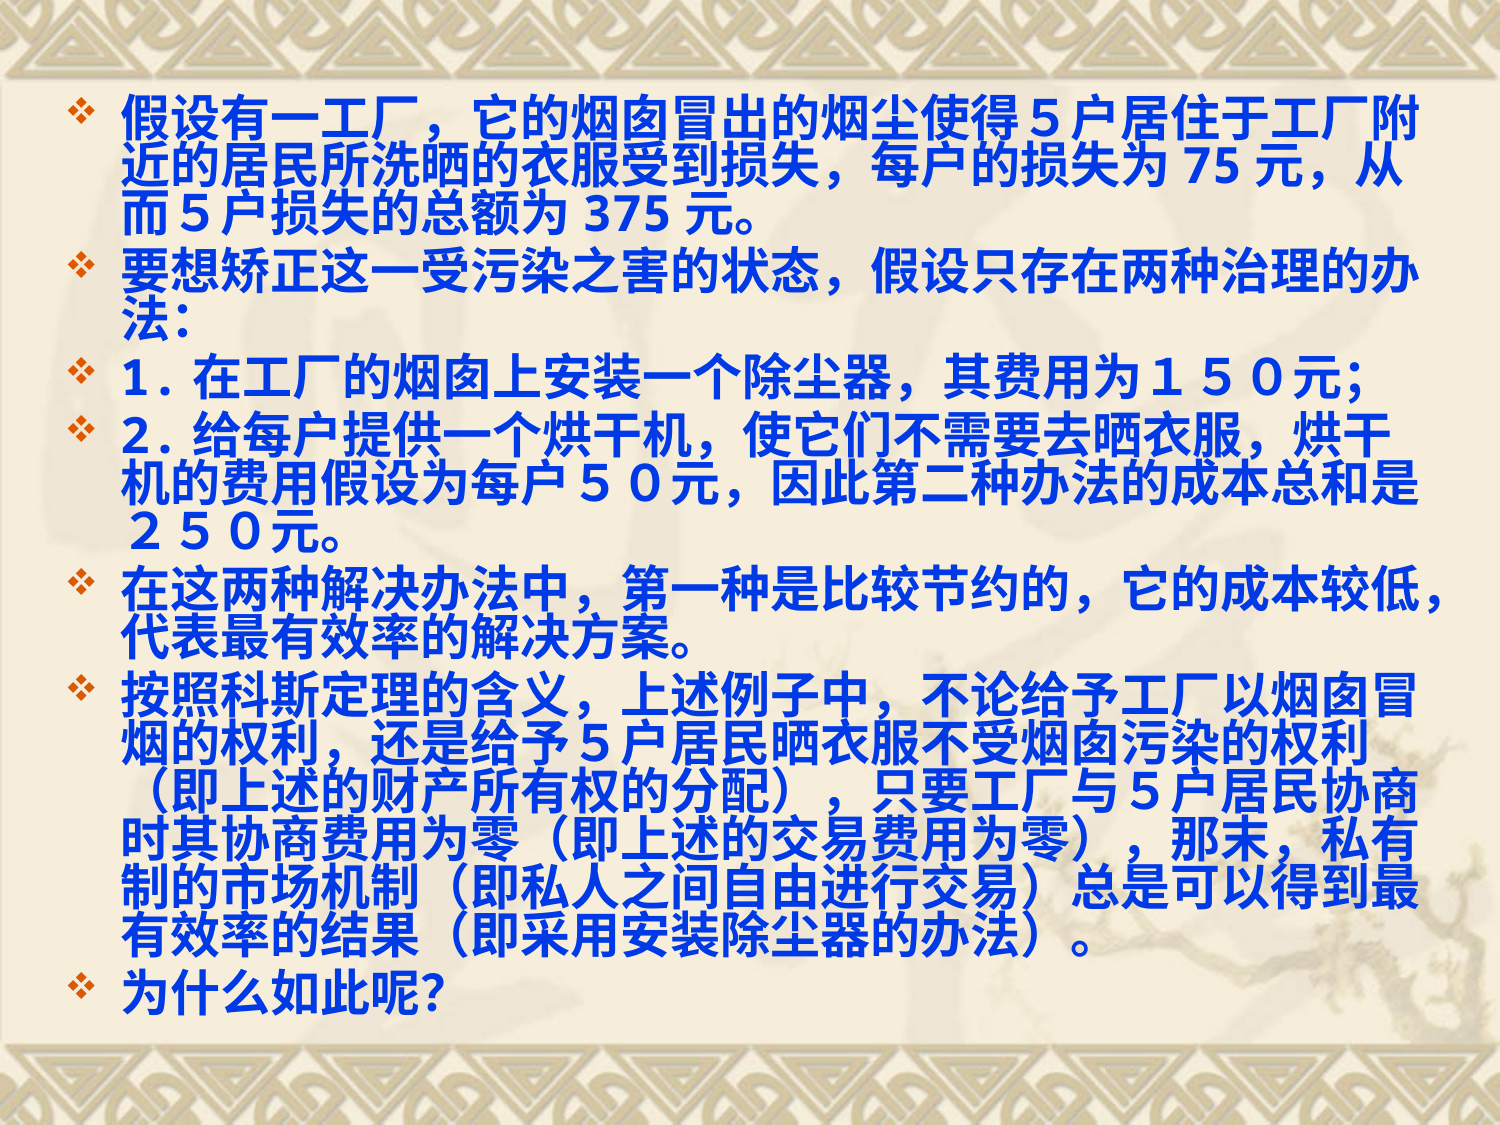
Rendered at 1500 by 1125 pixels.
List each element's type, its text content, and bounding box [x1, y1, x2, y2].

list 假设有一工厂，它的烟囱冒出的烟尘使得５户居住于工厂附近的居民所洗晒的衣服受到损失，每户的损失为75元，从而５户损失的总额为375元。 要想矫正这一受污染之害的状态，假设只存在两种治理的办法： 1.在工厂的烟囱上安装一个除尘器，其费用为１５０元； 2.给每户提供一个烘干机，使它们不需要去晒衣服，烘干机的费用假设为每户５０元，因此第二种办法的成本总和是２５０元。 在这两种解决办法中，第一种是比较节约的，它的成本较低，代表最有效率的解决方案。 按照科斯定理的含义，上述例子中，不论给予工厂以烟囱冒烟的权利，还是给予５户居民晒衣服不受烟囱污染的权利（即上述的财产所有权的分配），只要工厂与５户居民协商时其协商费用为零（即上述的交易费用为零），那末，私有制的市场机制（即私人之间自由进行交易）总是可以得到最有效率的结果（即采用安装除尘器的办法）。 为什么如此呢？ [49, 90, 1451, 1059]
picture [0, 0, 1500, 1125]
